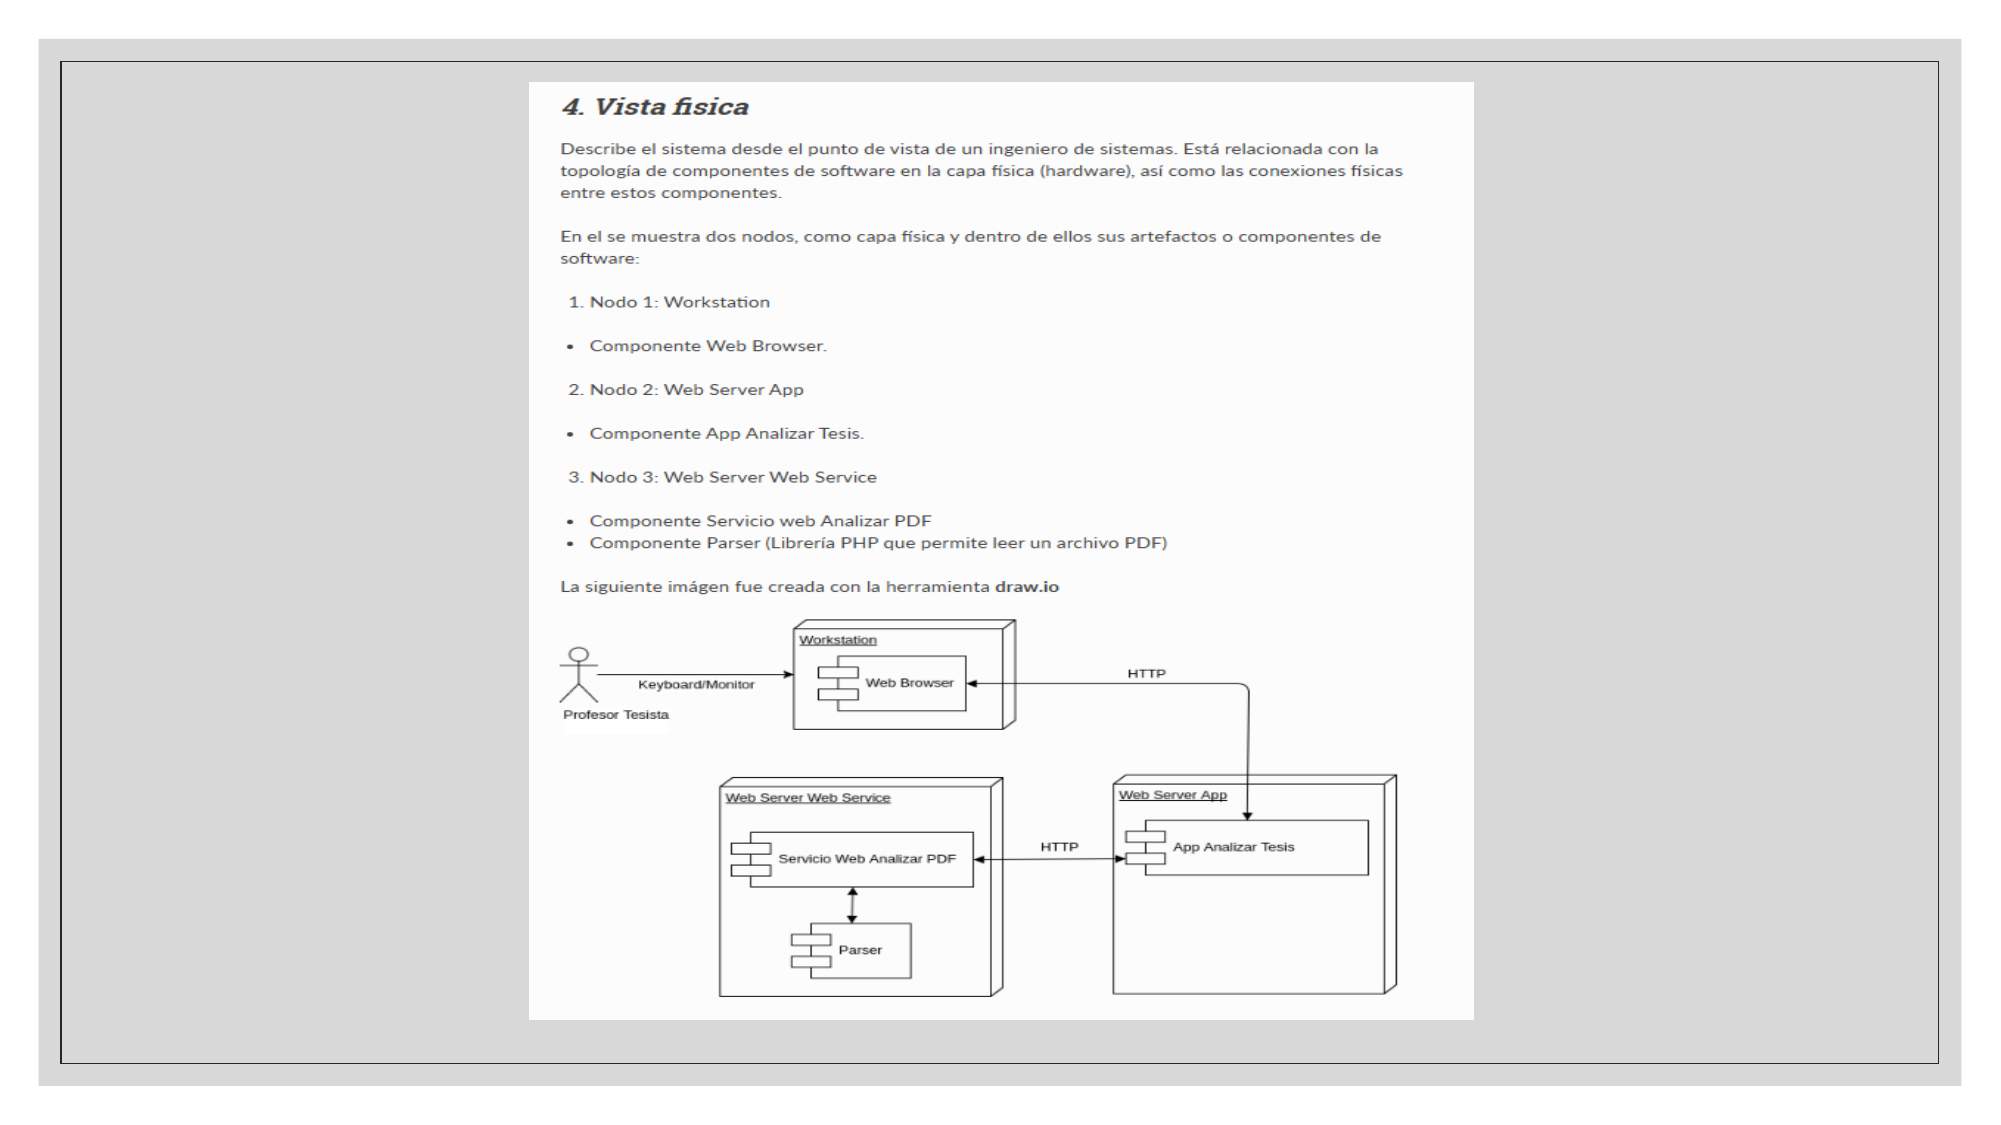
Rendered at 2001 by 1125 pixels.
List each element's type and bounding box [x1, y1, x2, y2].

text_box [61, 61, 1939, 1064]
list [529, 82, 1474, 1020]
text_box [0, 0, 2000, 1125]
text_box [38, 38, 1962, 1086]
